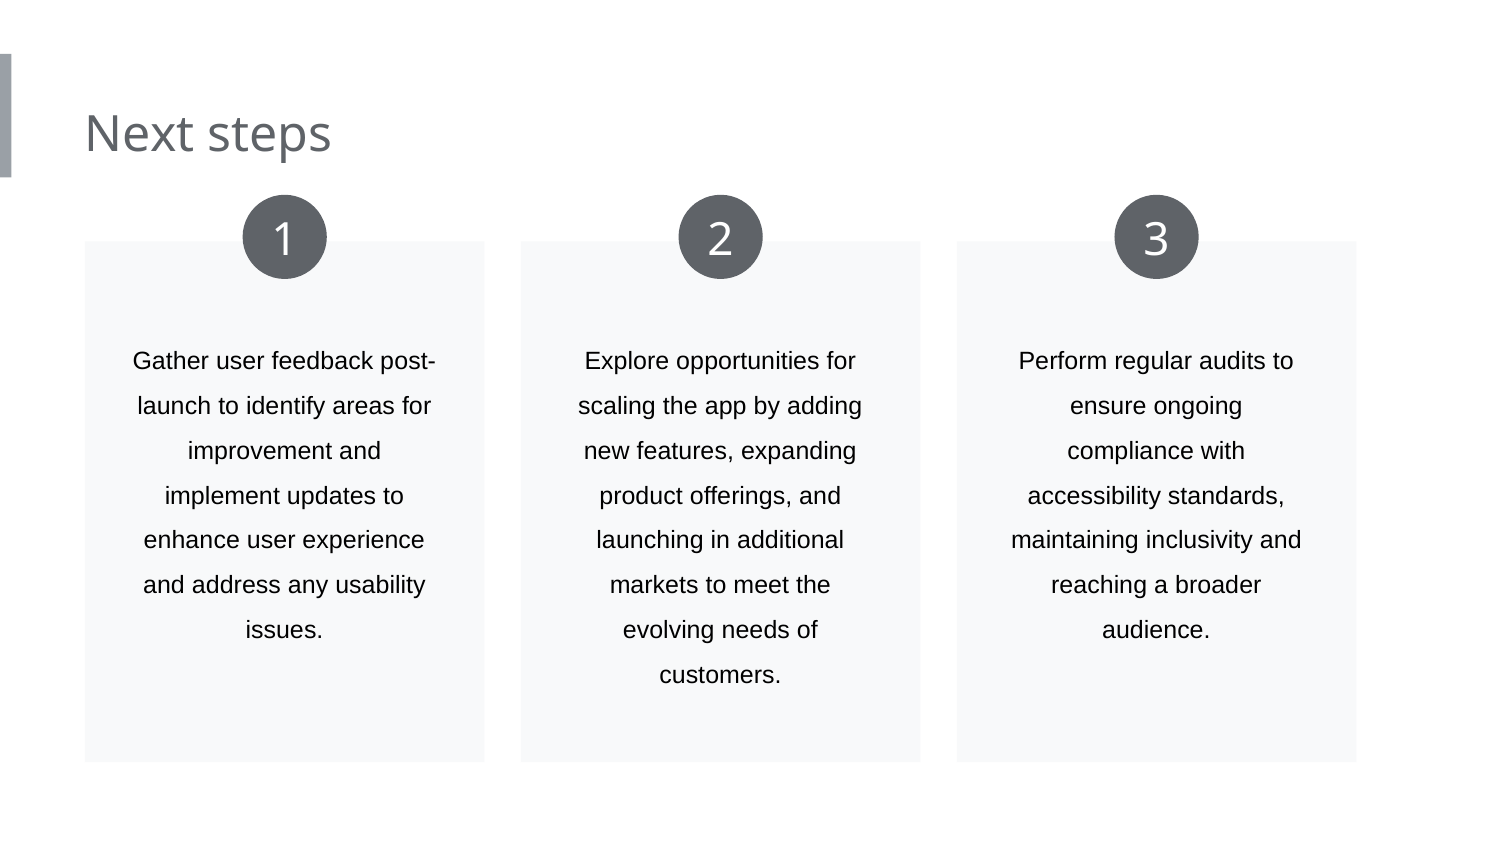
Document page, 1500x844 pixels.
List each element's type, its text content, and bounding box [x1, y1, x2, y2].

text_box Perform regular audits to ensure ongoing compliance with accessibility standards, maintaining inclusivity and reaching a broader audience. [988, 314, 1325, 749]
text_box 3 [1114, 194, 1199, 279]
text_box Explore opportunities for scaling the app by adding new features, expanding product offerings, and launching in additional markets to meet the evolving needs of customers. [552, 314, 889, 704]
text_box [956, 241, 1357, 763]
text_box 2 [678, 194, 763, 279]
text_box [520, 241, 921, 763]
text_box 1 [242, 194, 327, 279]
text_box [84, 241, 485, 763]
text_box Gather user feedback post-launch to identify areas for improvement and implement updates to enhance user experience and address any usability issues. [116, 314, 453, 659]
text_box Next steps [84, 85, 894, 176]
